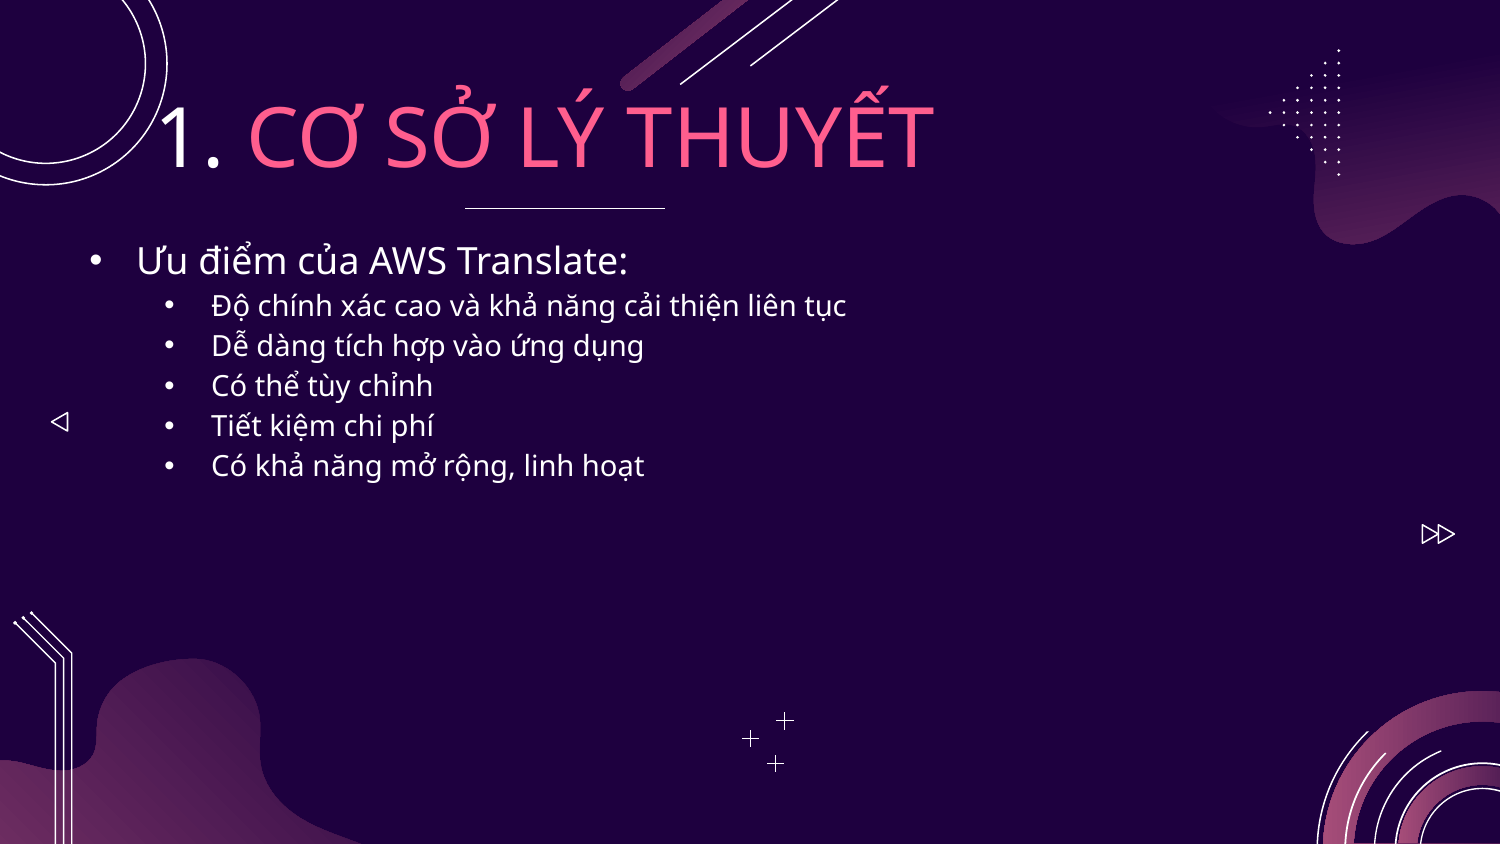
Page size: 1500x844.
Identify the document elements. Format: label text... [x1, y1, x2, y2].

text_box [1268, 48, 1341, 177]
title 1. CƠ SỞ LÝ THUYẾT [52, 69, 1038, 209]
subtitle Ưu điểm của AWS Translate: Độ chính xác cao và khả năng cải thiện liên tục Dễ dàng tích hợp vào ứng dụng Có thể tùy chỉnh Tiết kiệm chi phí Có khả năng mở rộng, linh hoạt [74, 221, 1362, 639]
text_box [741, 711, 794, 773]
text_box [12, 610, 73, 844]
